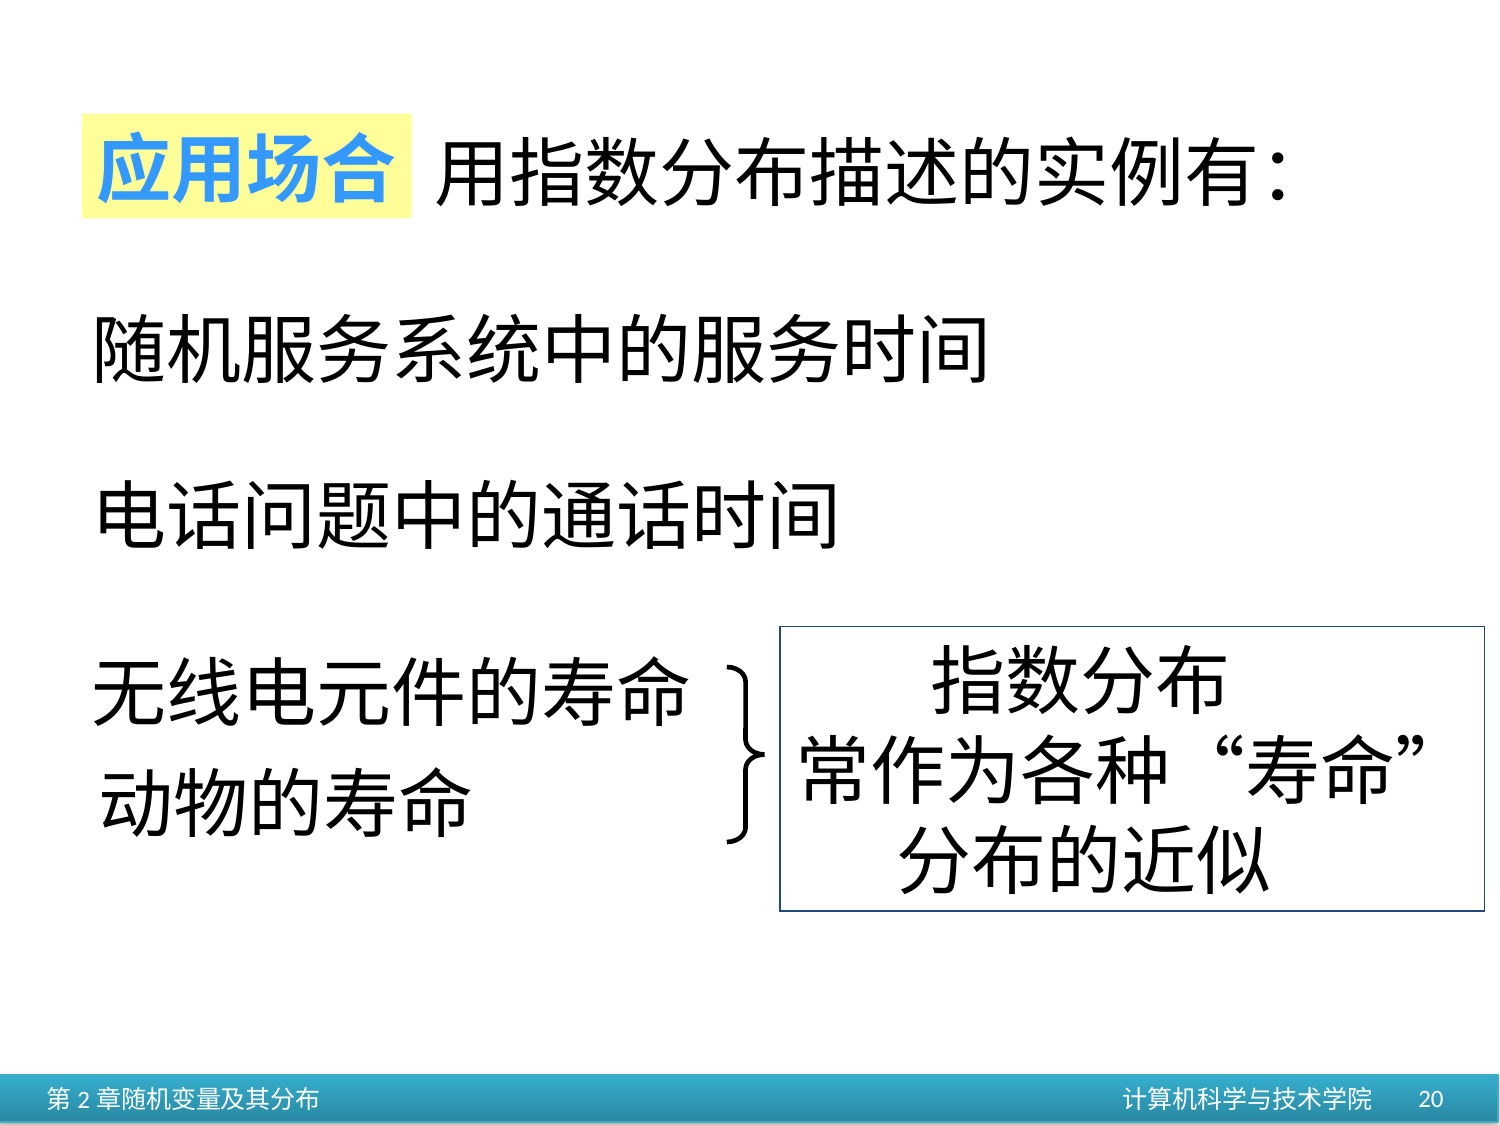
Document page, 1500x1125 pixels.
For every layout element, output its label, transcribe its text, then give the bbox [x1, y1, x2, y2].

text_box 应用场合 [81, 113, 412, 219]
text_box 指数分布 常作为各种“寿命” 分布的近似 [780, 626, 1485, 912]
text_box 用指数分布描述的实例有： [419, 118, 1350, 223]
text_box 无线电元件的寿命 [77, 638, 707, 743]
text_box 电话问题中的通话时间 [77, 460, 857, 566]
text_box 随机服务系统中的服务时间 [77, 295, 1007, 401]
text_box 动物的寿命 [84, 749, 489, 854]
text_box [726, 667, 765, 843]
